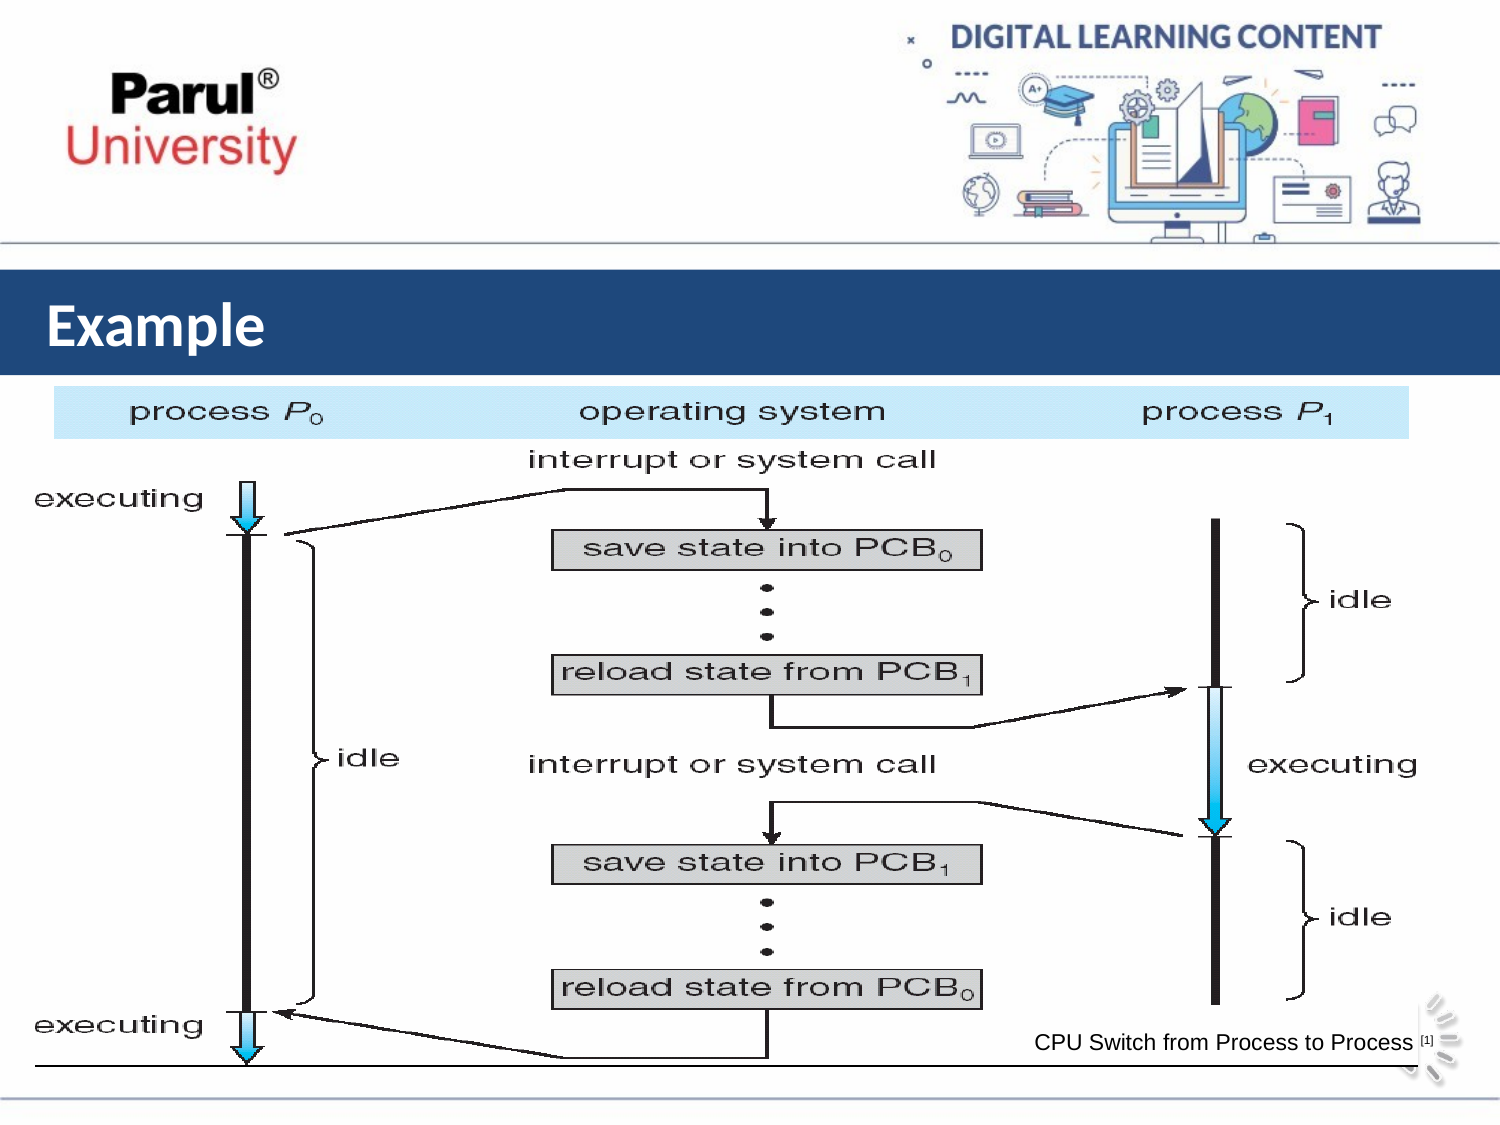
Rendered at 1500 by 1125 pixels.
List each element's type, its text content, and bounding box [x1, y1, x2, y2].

picture [0, 376, 1500, 1125]
picture [0, 0, 1500, 269]
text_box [34, 386, 1465, 1090]
title Example [43, 282, 269, 385]
